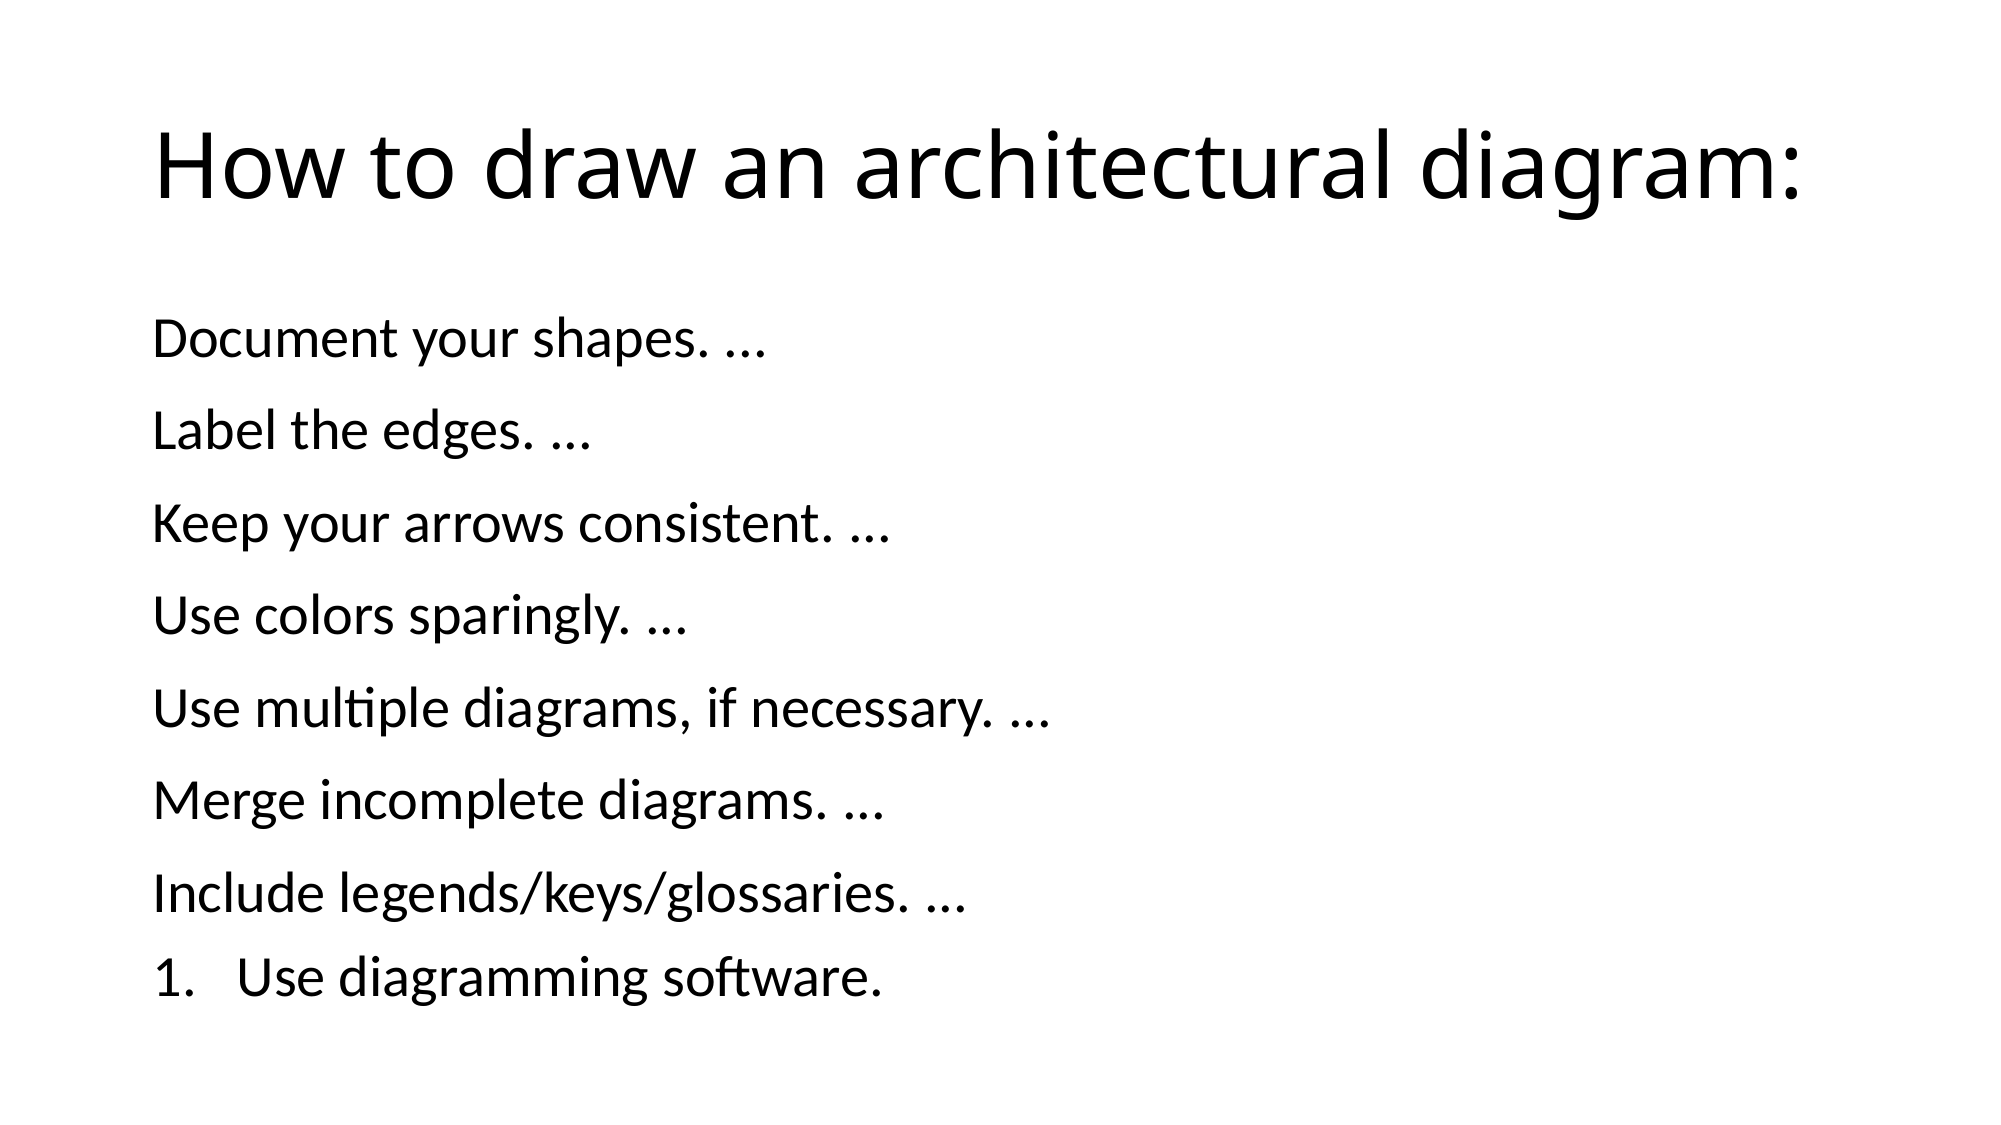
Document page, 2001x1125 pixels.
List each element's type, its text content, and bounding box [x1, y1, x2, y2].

list Document your shapes. ... Label the edges. ... Keep your arrows consistent. ... Use colors sparingly. ... Use multiple diagrams, if necessary. ... Merge incomplete diagrams. ... Include legends/keys/glossaries. ... Use diagramming software. [137, 299, 1863, 1014]
title How to draw an architectural diagram: [137, 59, 1863, 278]
